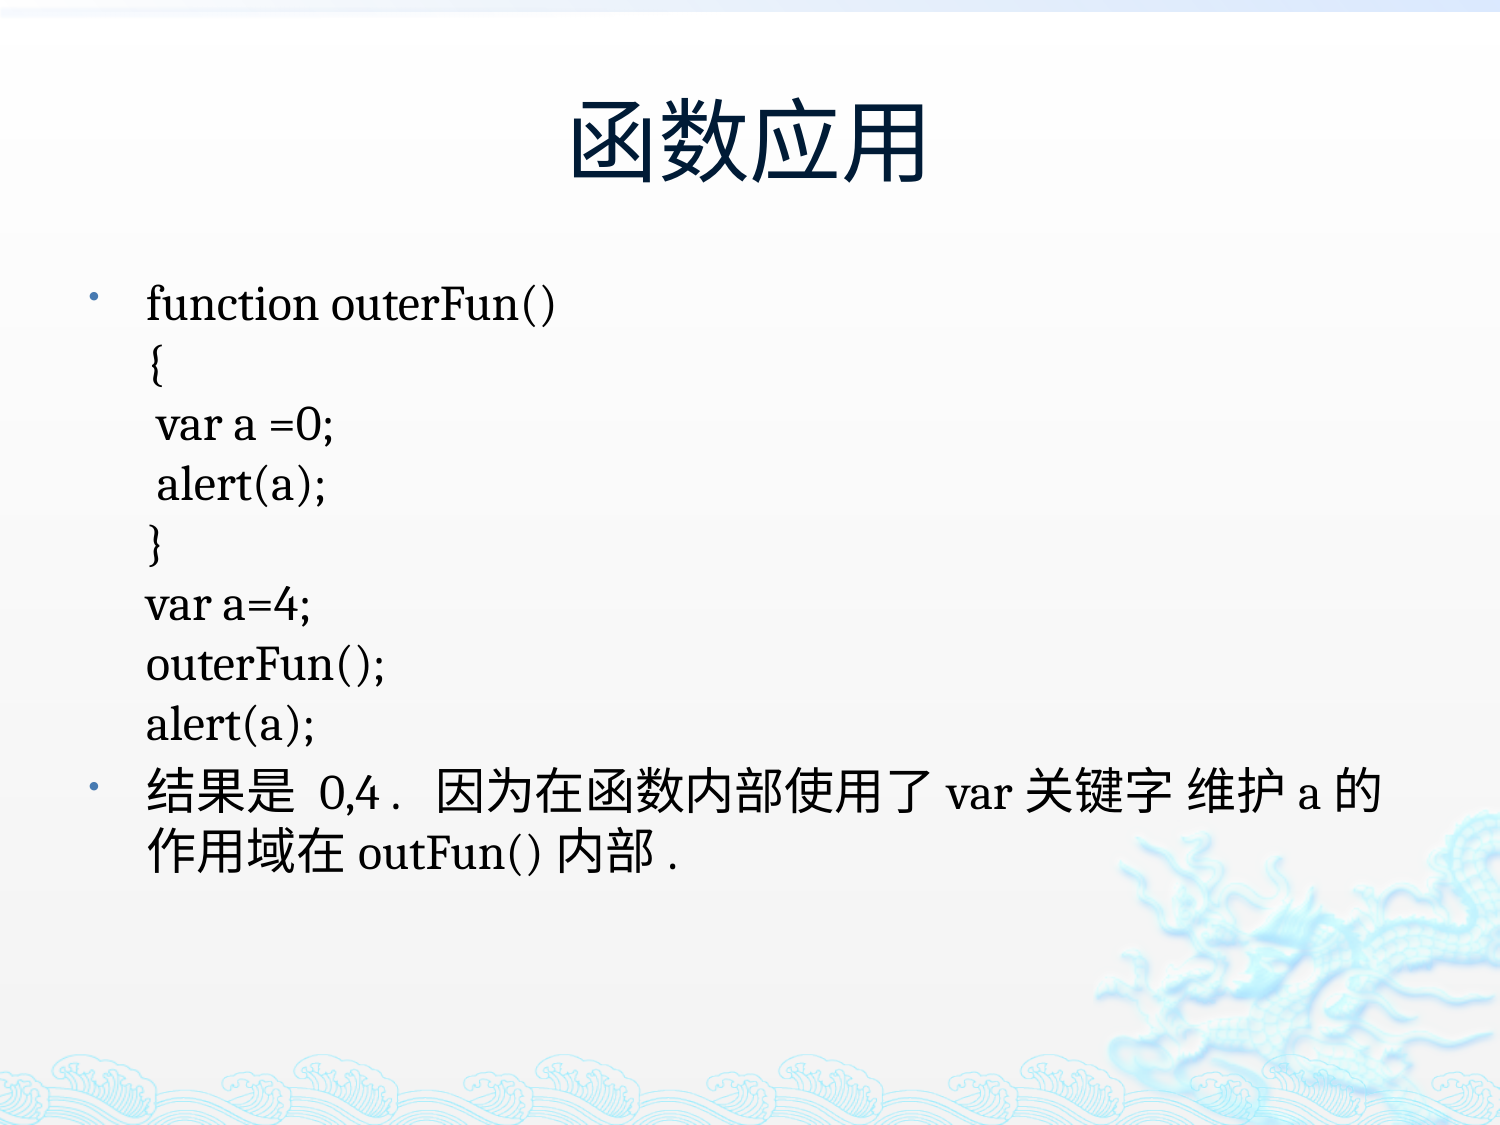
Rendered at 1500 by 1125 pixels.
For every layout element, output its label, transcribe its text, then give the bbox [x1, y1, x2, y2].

list function outerFun() { var a =0; alert(a); } var a=4; outerFun(); alert(a); 结果是 0,4 . 因为在函数内部使用了var关键字 维护a的作用域在outFun()内部. [75, 262, 1425, 1005]
title 函数应用 [75, 45, 1425, 233]
